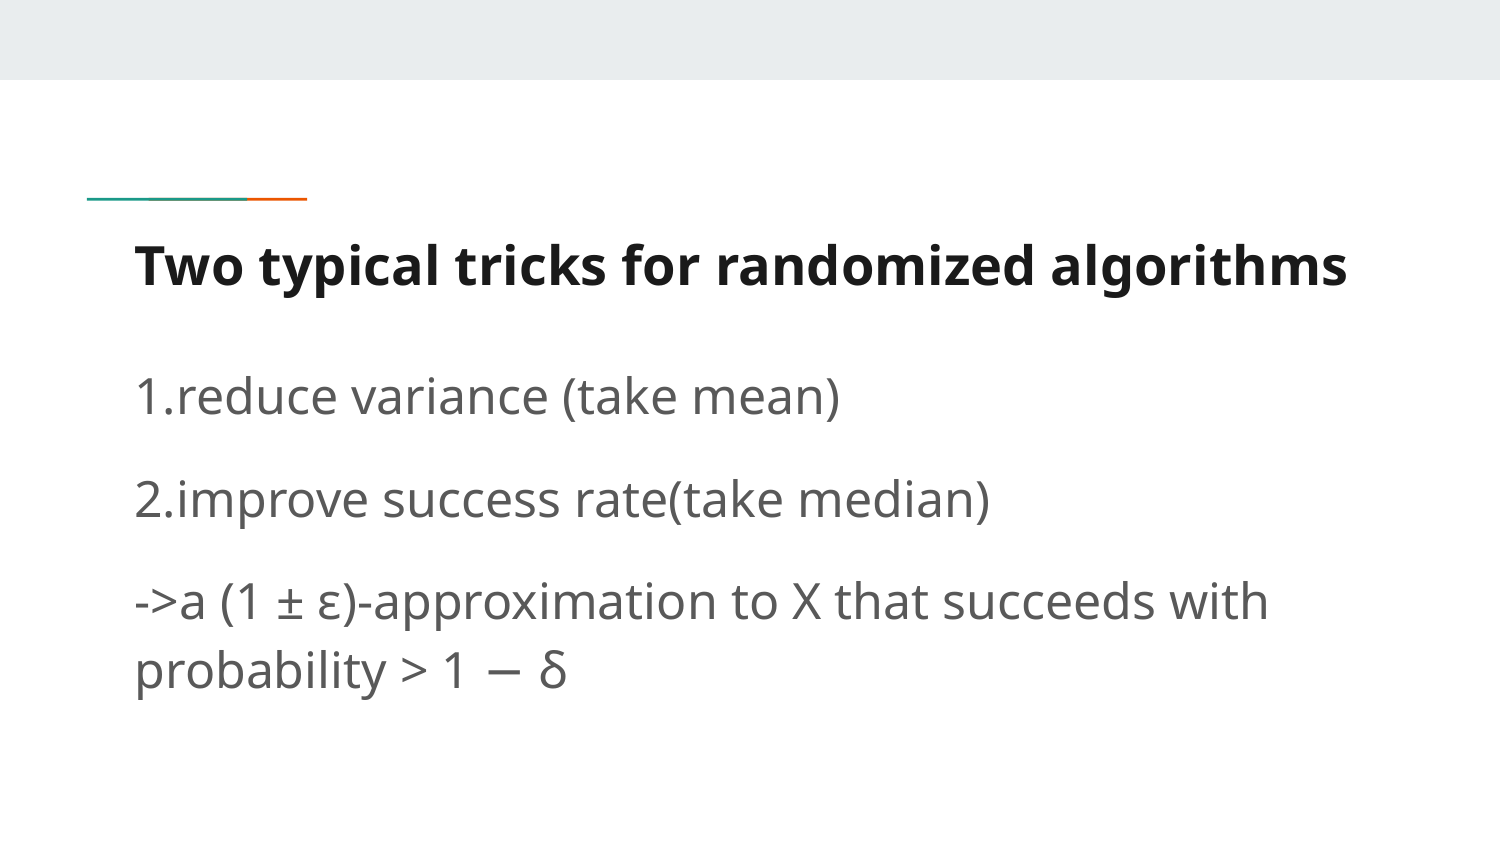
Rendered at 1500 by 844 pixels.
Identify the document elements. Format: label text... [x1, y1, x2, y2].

list 1.reduce variance (take mean) 2.improve success rate(take median) ->a (1 ± ε)-approximation to X that succeeds with probability > 1 − δ [119, 341, 1381, 712]
title Two typical tricks for randomized algorithms [119, 216, 1381, 305]
